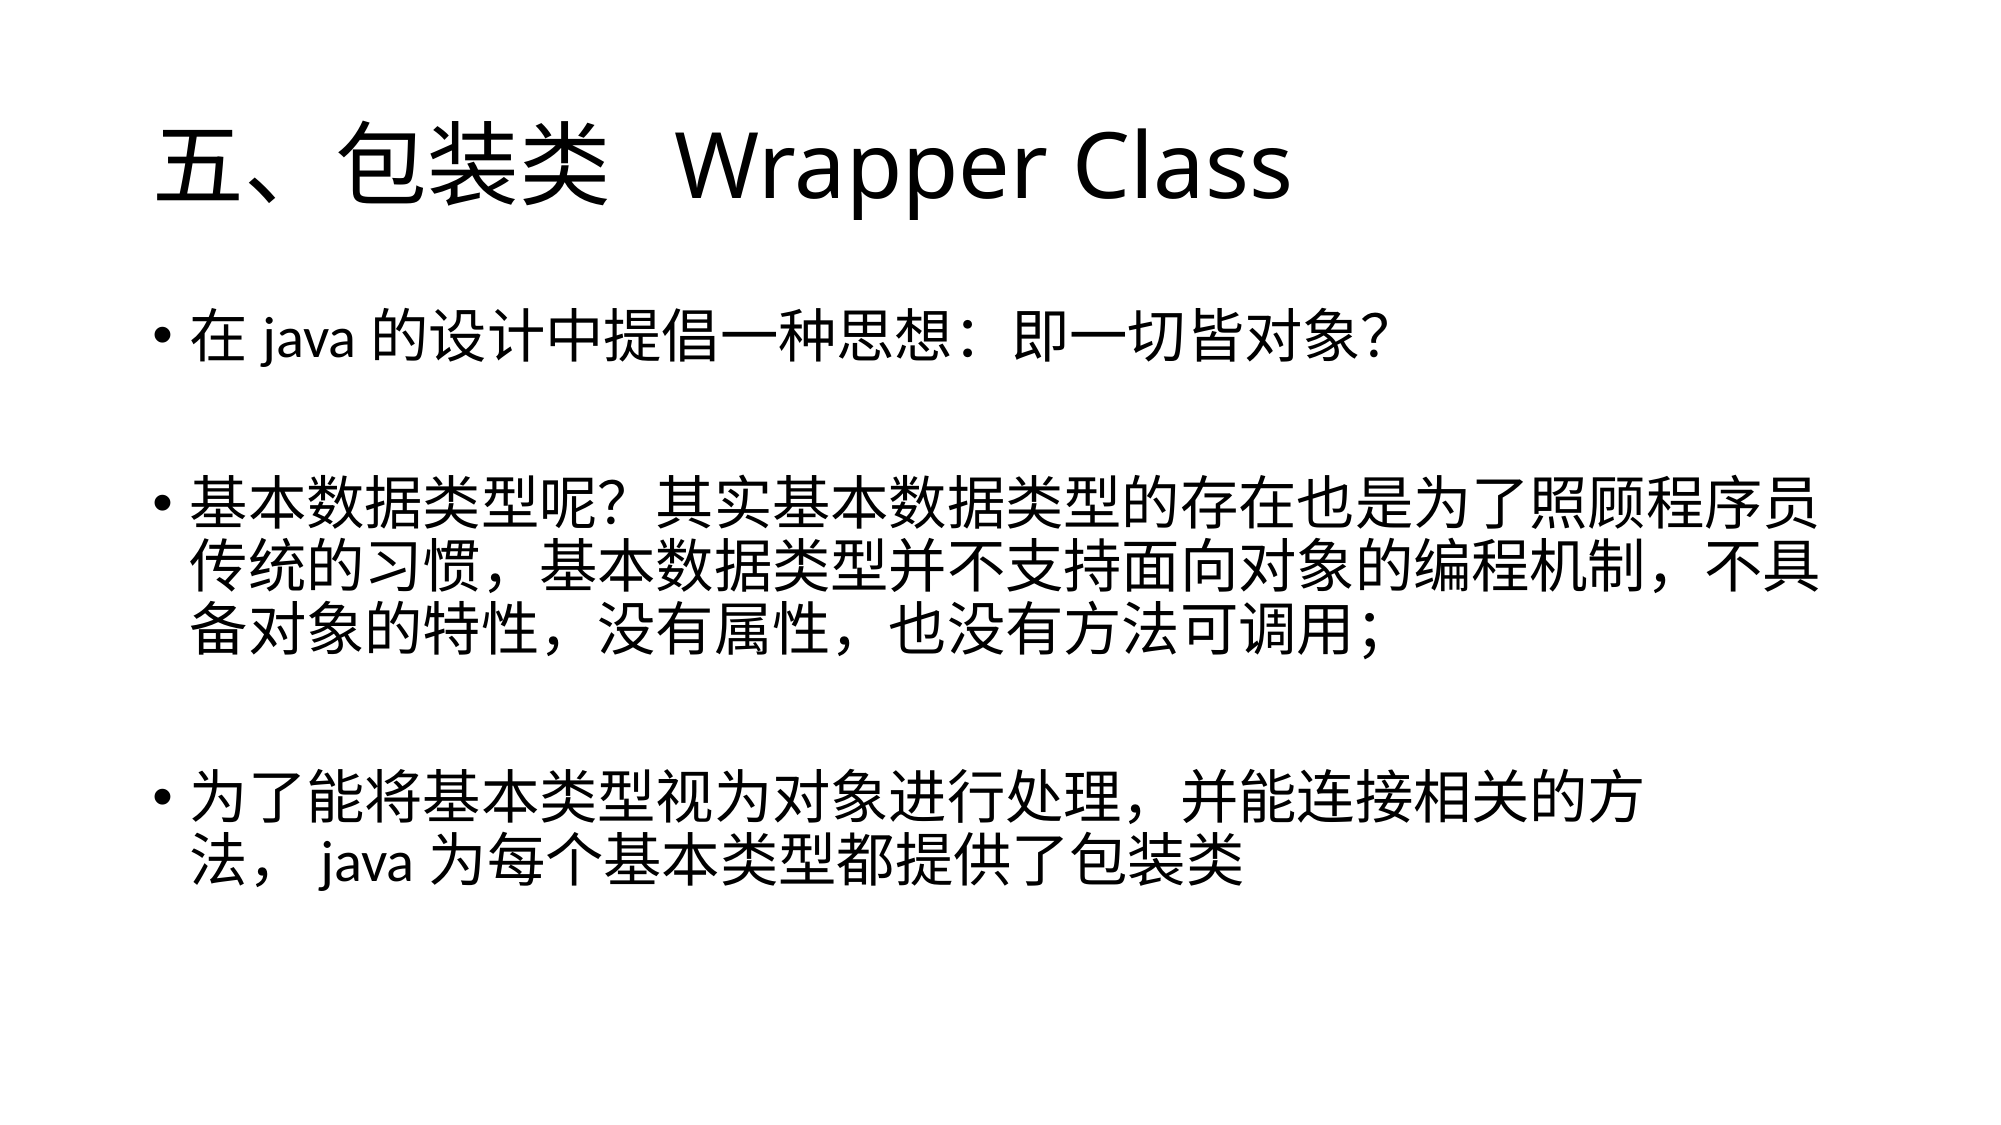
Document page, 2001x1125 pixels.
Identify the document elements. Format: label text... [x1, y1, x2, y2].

title 五、包装类 Wrapper Class [137, 59, 1863, 278]
list 在java的设计中提倡一种思想：即一切皆对象？ 基本数据类型呢？其实基本数据类型的存在也是为了照顾程序员传统的习惯，基本数据类型并不支持面向对象的编程机制，不具备对象的特性，没有属性，也没有方法可调用； 为了能将基本类型视为对象进行处理，并能连接相关的方法，java为每个基本类型都提供了包装类 [137, 299, 1863, 1014]
